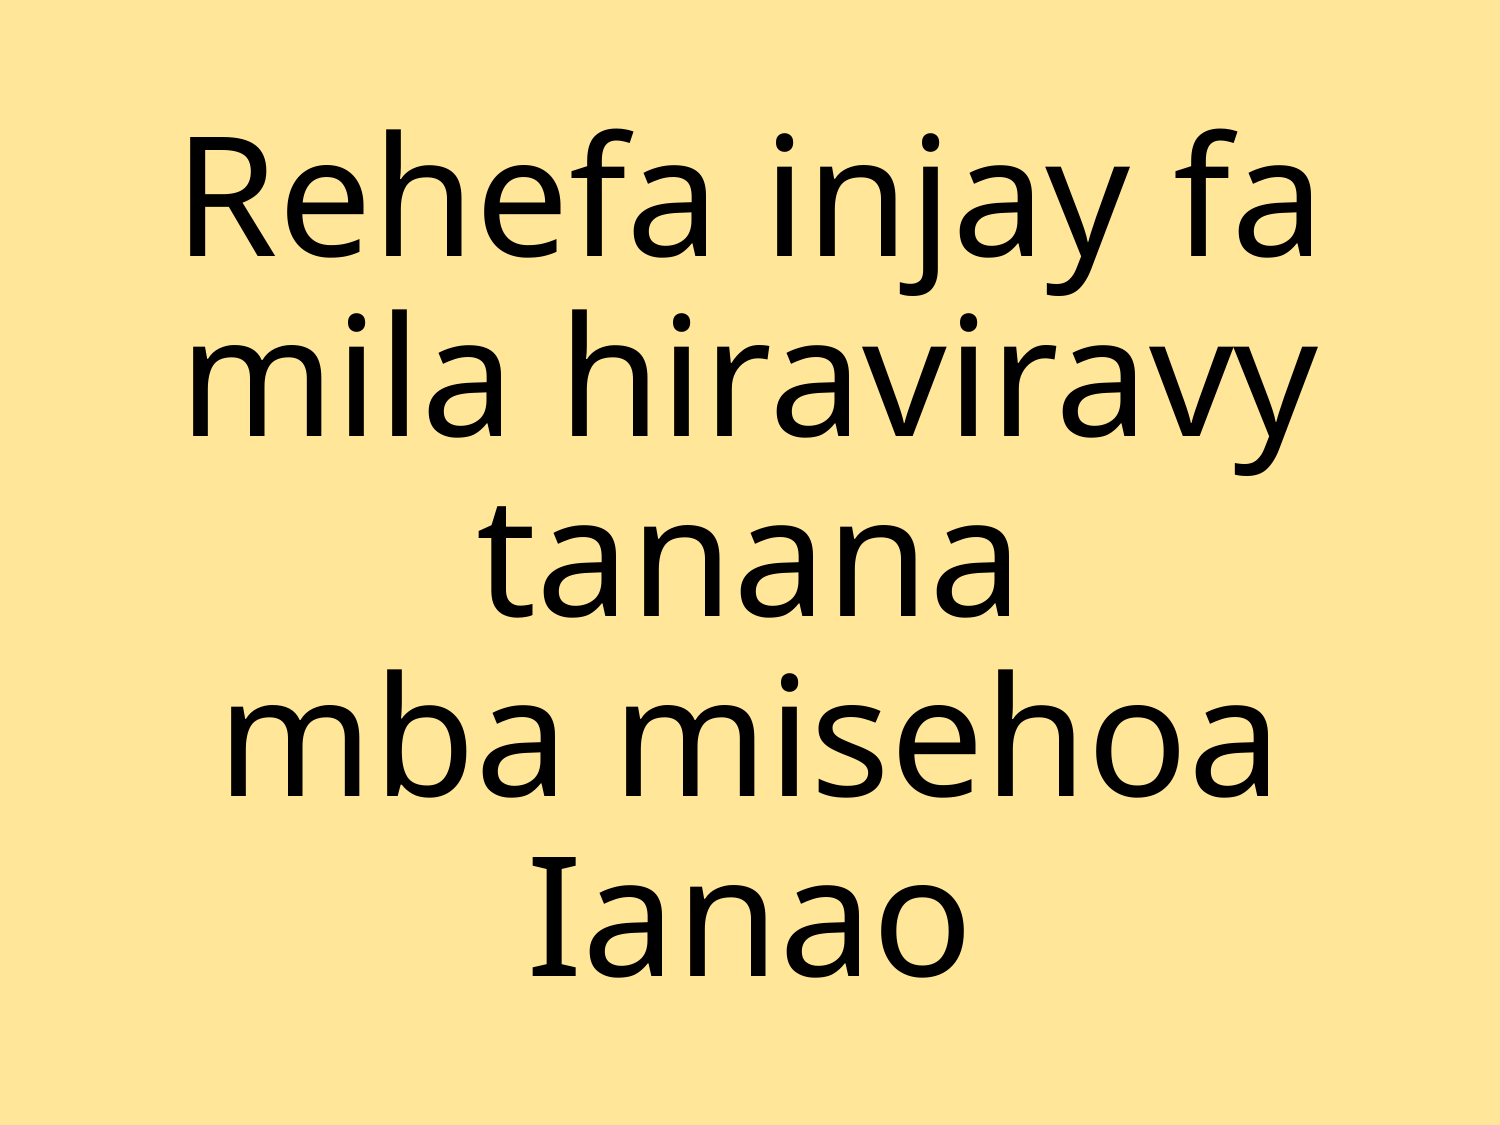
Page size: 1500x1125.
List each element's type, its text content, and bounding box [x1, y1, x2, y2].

title Rehefa injay fa mila hiraviravy tanana mba misehoa Ianao [0, 0, 1500, 1125]
